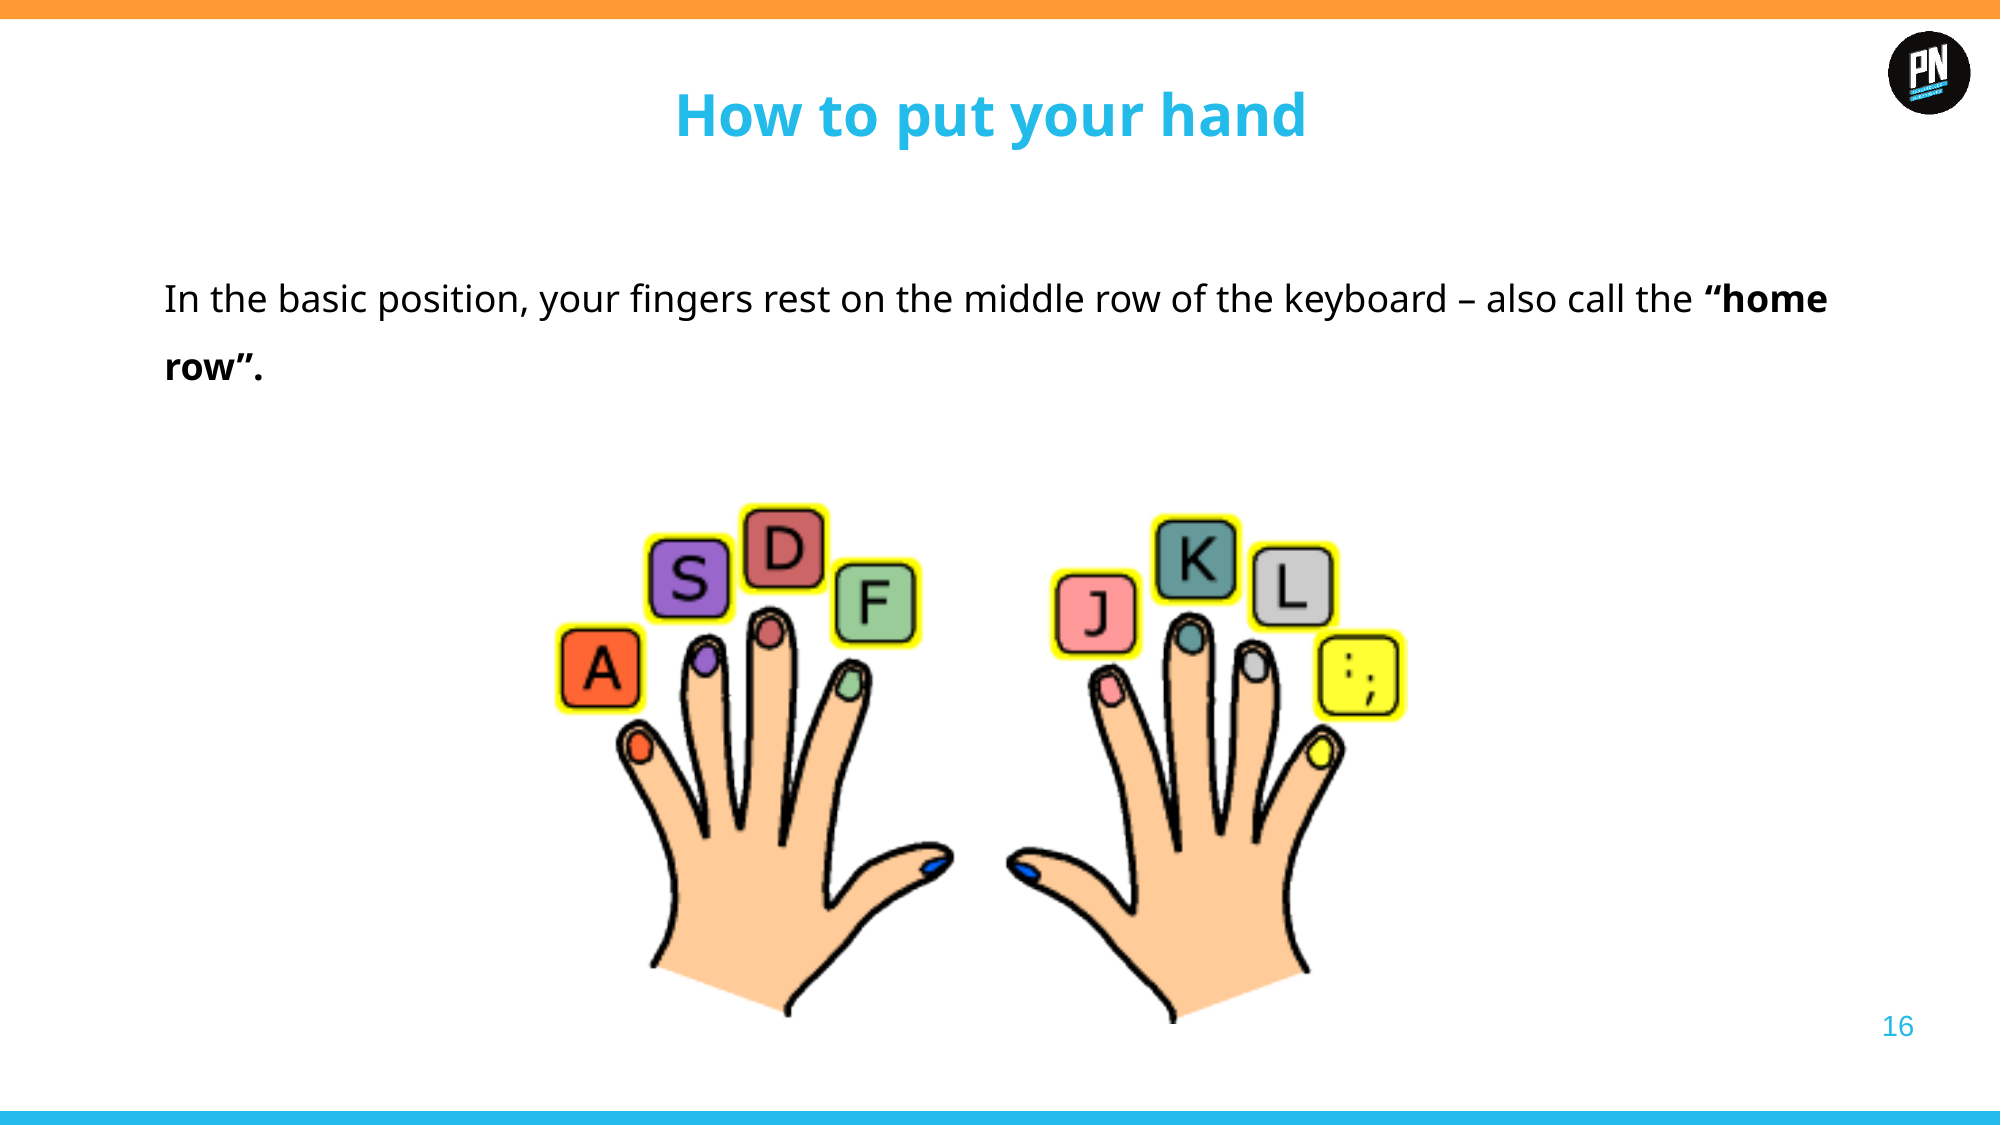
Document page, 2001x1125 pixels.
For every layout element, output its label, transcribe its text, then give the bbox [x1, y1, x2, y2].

text_box In the basic position, your fingers rest on the middle row of the keyboard – also call the “home row”. [149, 245, 1898, 396]
picture [554, 502, 1409, 1024]
title How to put your hand [99, 36, 1898, 191]
picture [1887, 30, 1971, 115]
